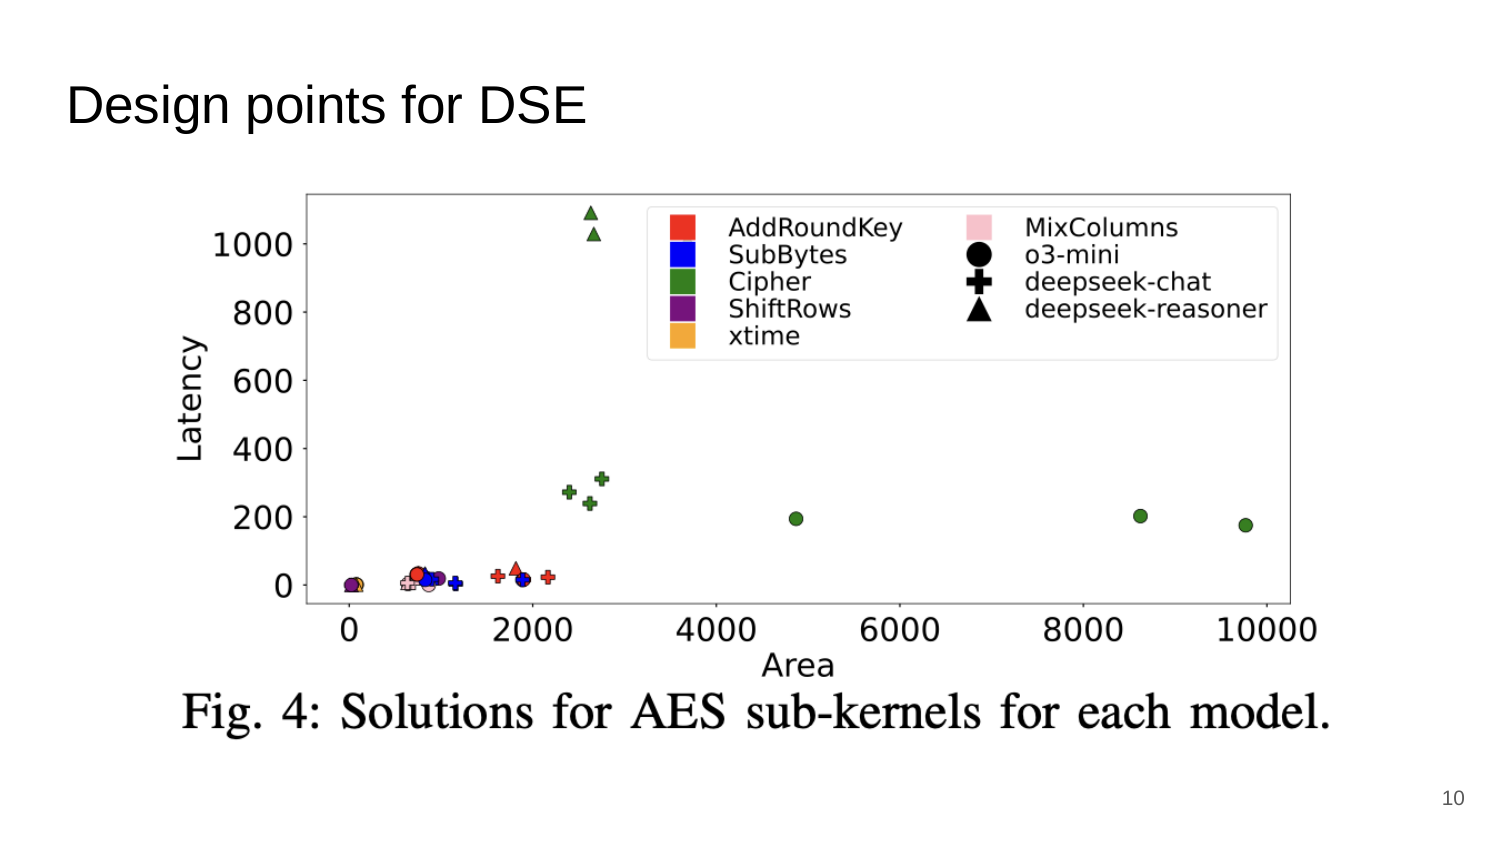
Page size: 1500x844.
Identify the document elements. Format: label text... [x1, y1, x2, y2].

slide_number ‹#› [1389, 764, 1480, 830]
picture [79, 173, 1421, 776]
title Design points for DSE [51, 55, 1449, 150]
